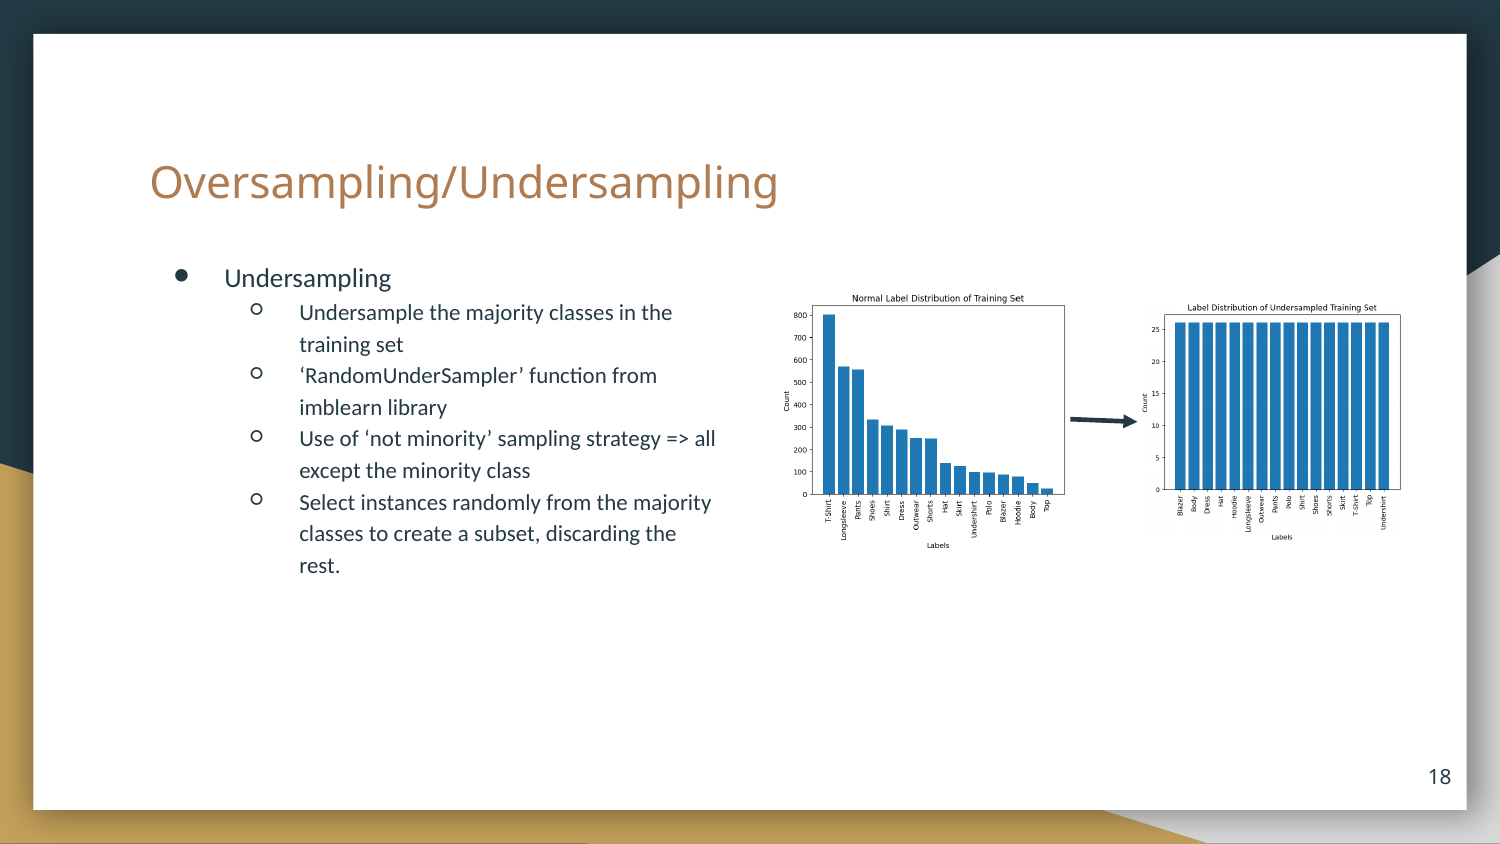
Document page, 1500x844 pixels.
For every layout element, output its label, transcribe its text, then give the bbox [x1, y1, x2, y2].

title Oversampling/Undersampling [134, 138, 1366, 223]
slide_number ‹#› [1376, 745, 1467, 810]
picture [1137, 298, 1404, 545]
picture [778, 289, 1069, 554]
list Undersampling Undersample the majority classes in the training set ‘RandomUnderSampler’ function from imblearn library Use of ‘not minority’ sampling strategy => all except the minority class Select instances randomly from the majority classes to create a subset, discarding the rest. [134, 241, 739, 729]
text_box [1070, 418, 1138, 423]
